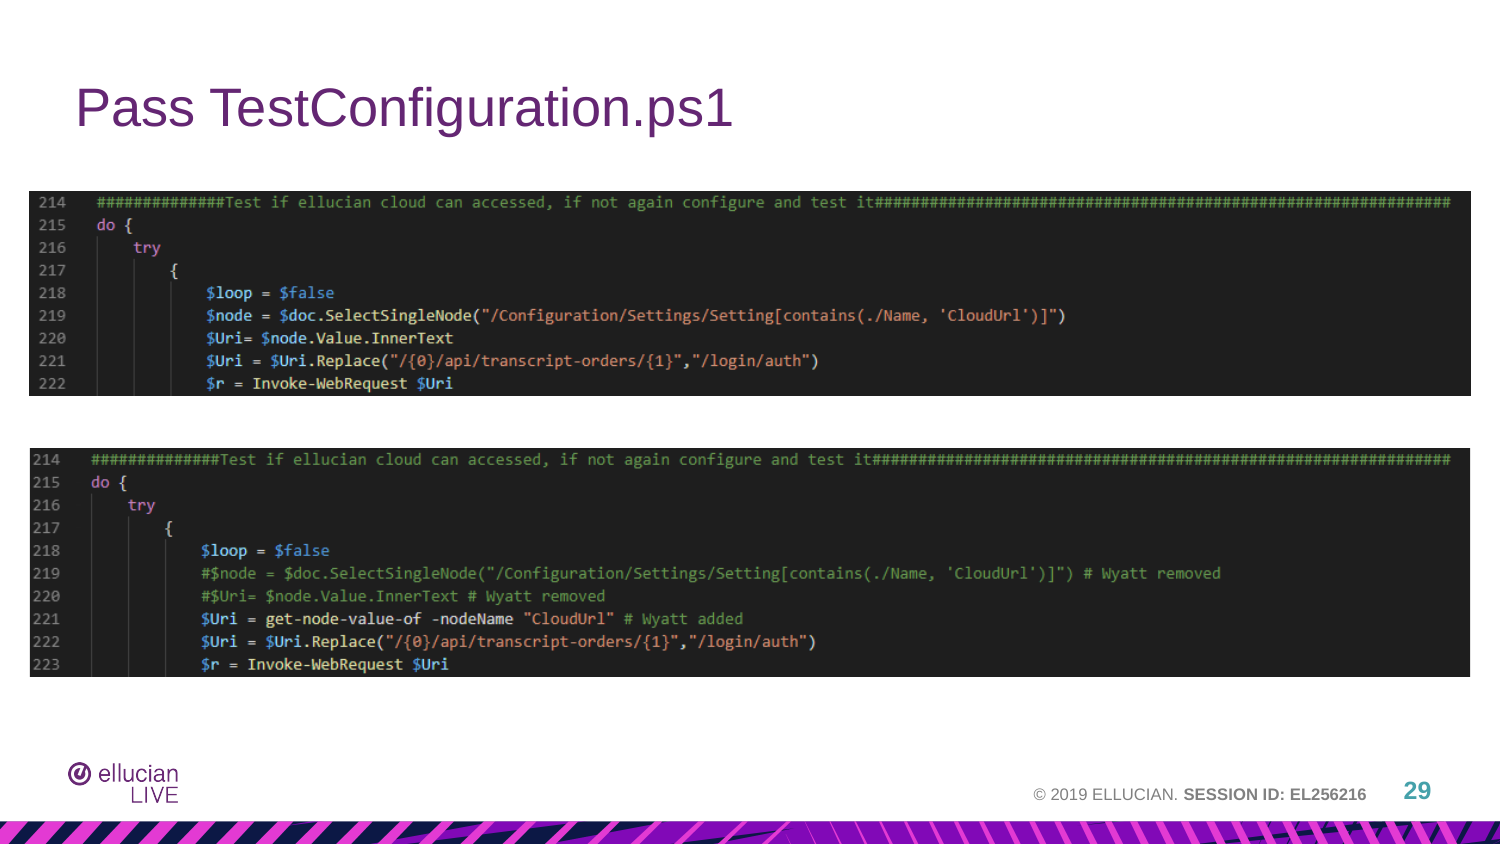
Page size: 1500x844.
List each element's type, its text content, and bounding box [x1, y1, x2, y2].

picture [29, 191, 1471, 396]
title Pass TestConfiguration.ps1 [75, 71, 1425, 144]
picture [29, 447, 1471, 677]
picture [0, 820, 1500, 844]
slide_number 29 [1365, 759, 1432, 805]
picture [68, 762, 178, 803]
